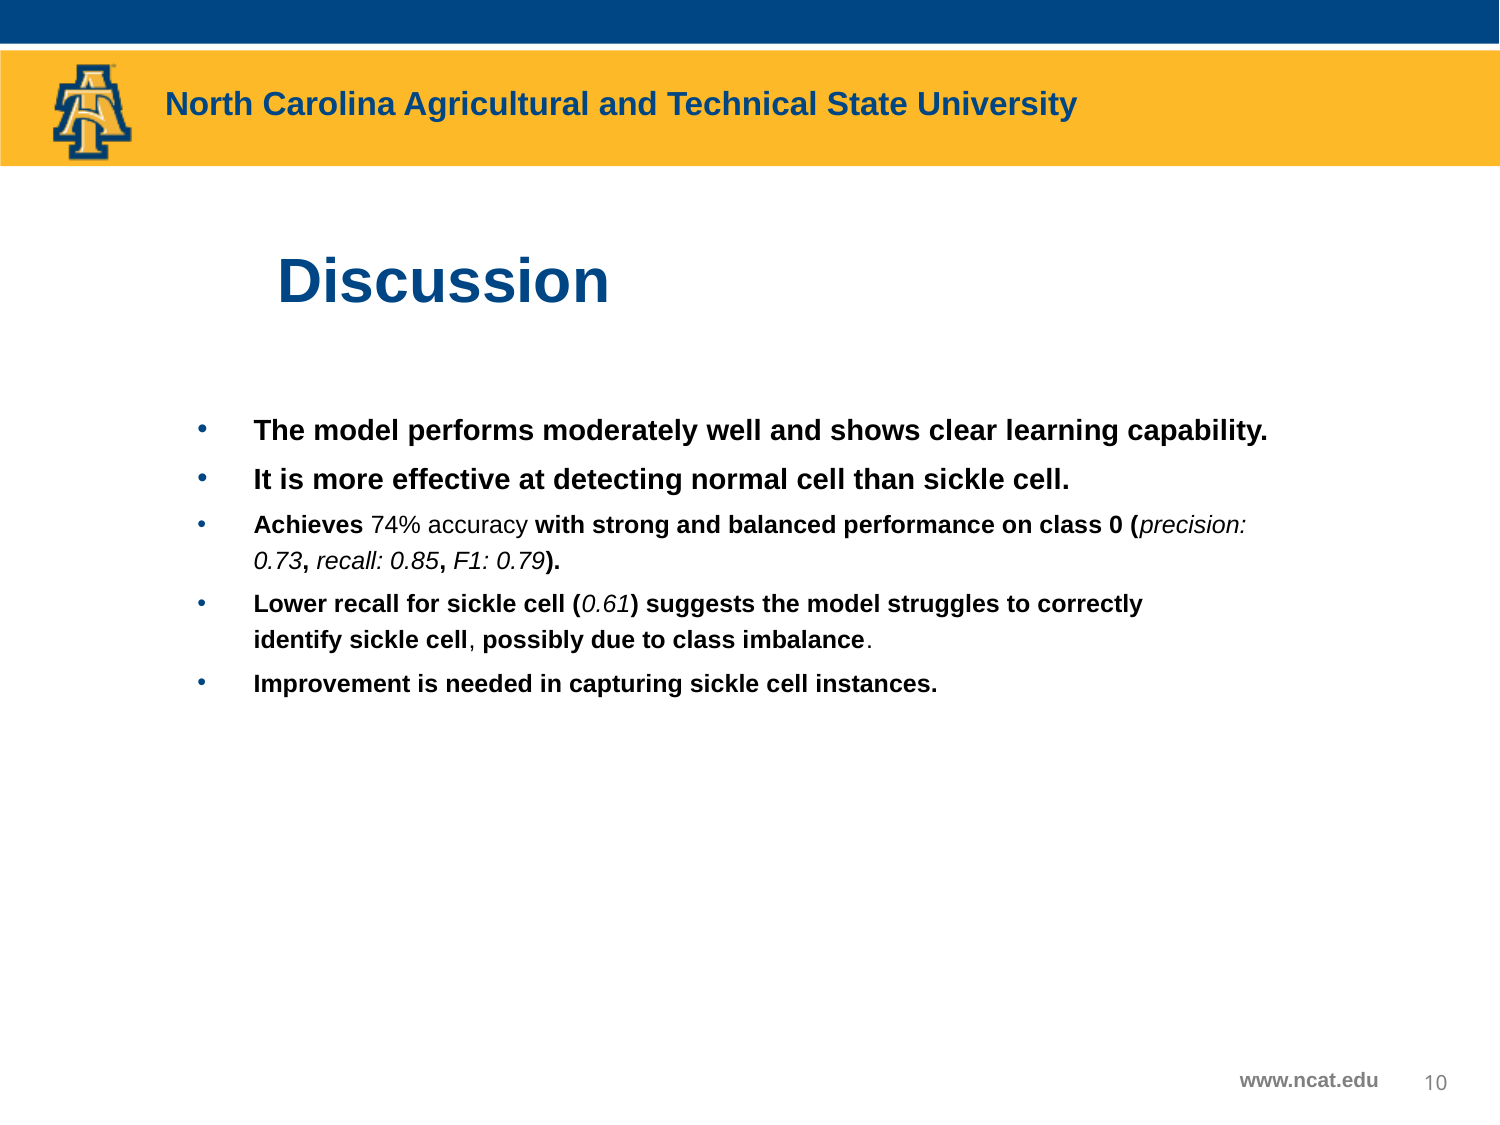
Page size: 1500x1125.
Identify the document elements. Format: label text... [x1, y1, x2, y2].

slide_number 10 [1387, 1062, 1463, 1125]
list The model performs moderately well and shows clear learning capability. It is more effective at detecting normal cell than sickle cell. Achieves 74% accuracy with strong and balanced performance on class 0 (precision: 0.73, recall: 0.85, F1: 0.79). Lower recall for sickle cell (0.61) suggests the model struggles to correctly identify sickle cell, possibly due to class imbalance. Improvement is needed in capturing sickle cell instances. [163, 396, 1289, 834]
title Discussion [262, 224, 1388, 328]
picture [0, 24, 209, 200]
